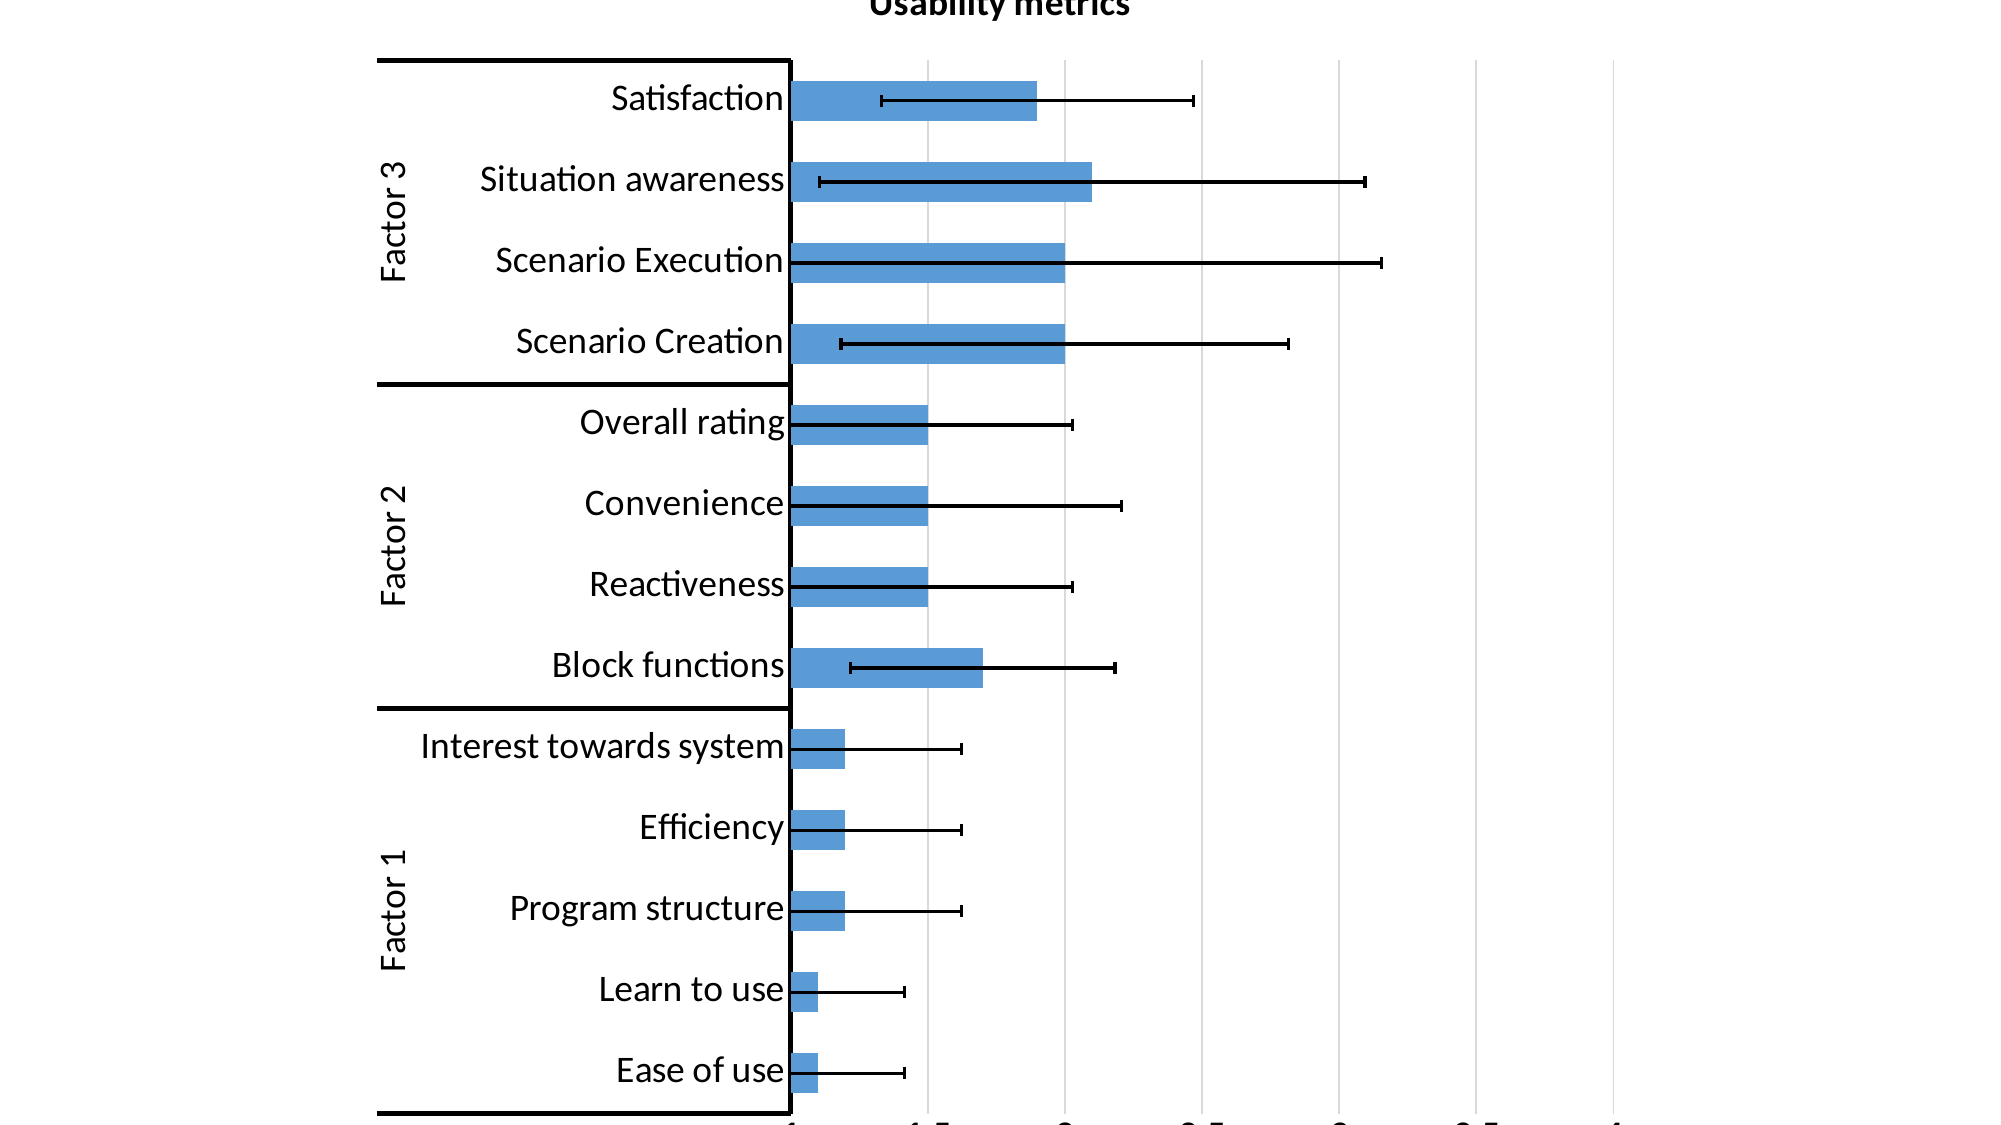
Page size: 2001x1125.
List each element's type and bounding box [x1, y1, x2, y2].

chart [351, 0, 1649, 1125]
